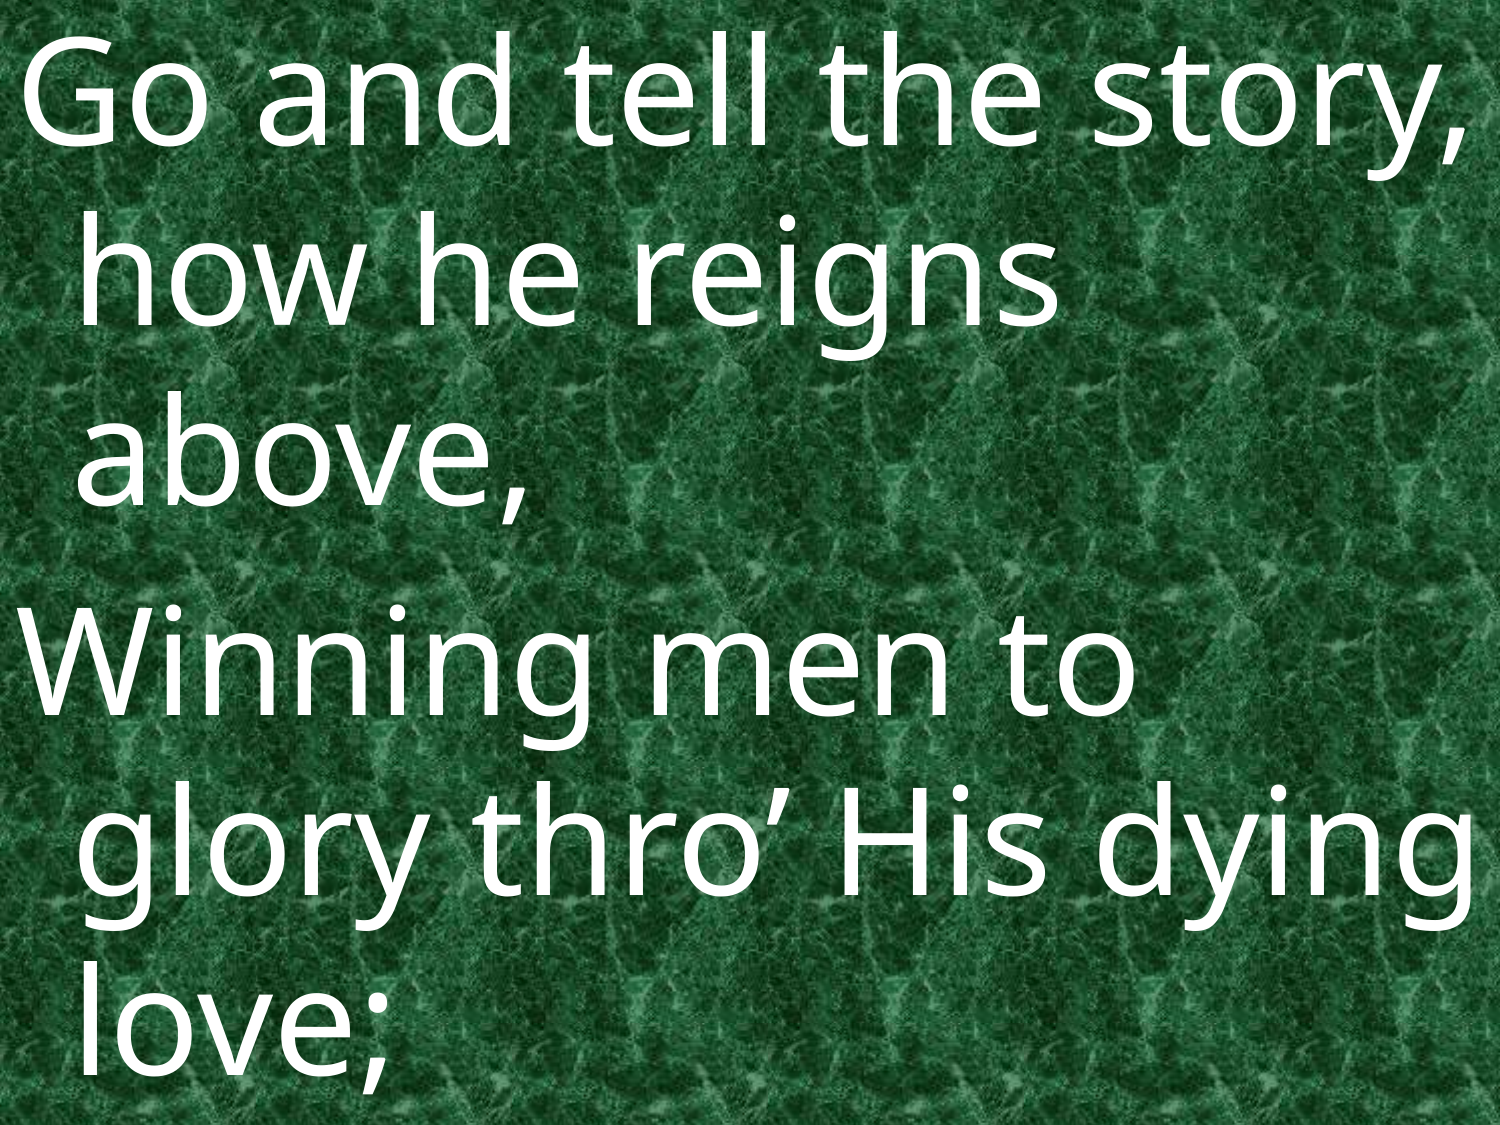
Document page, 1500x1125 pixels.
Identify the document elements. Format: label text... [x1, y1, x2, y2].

list Go and tell the story, how he reigns above, Winning men to glory thro’ His dying love; [0, 0, 1500, 1125]
